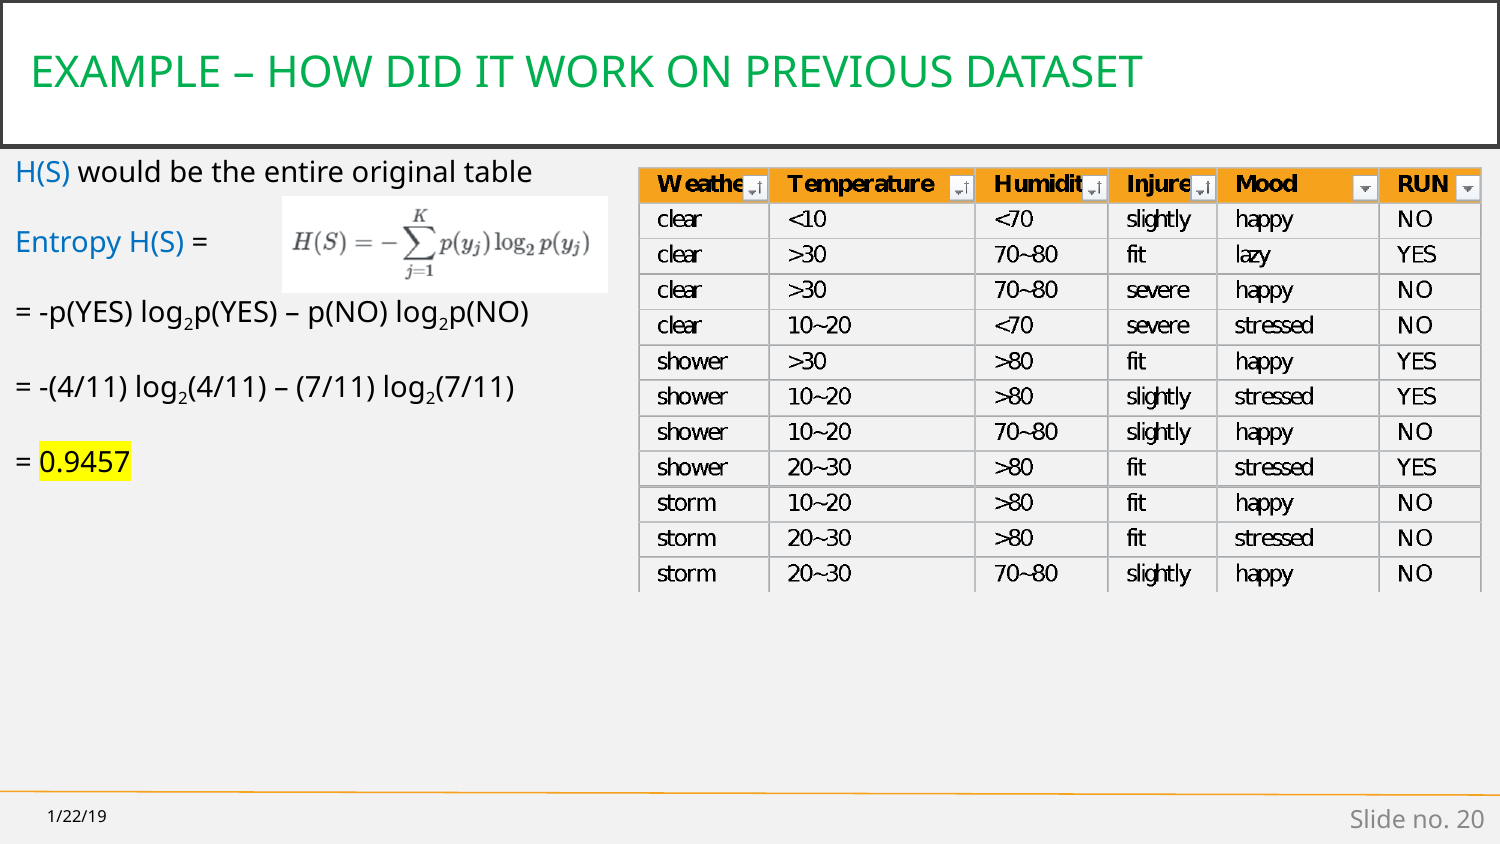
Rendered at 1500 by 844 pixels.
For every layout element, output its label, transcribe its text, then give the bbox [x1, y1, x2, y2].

title EXAMPLE – HOW DID IT WORK ON PREVIOUS DATASET [0, 0, 1500, 149]
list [638, 167, 1483, 592]
picture [282, 196, 608, 293]
text_box H(S) would be the entire original table Entropy H(S) = = -p(YES) log2p(YES) – p(NO) log2p(NO) = -(4/11) log2(4/11) – (7/11) log2(7/11) = 0.9457 [0, 146, 656, 486]
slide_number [0, 796, 122, 837]
slide_number Slide no. 20 [1162, 797, 1500, 843]
